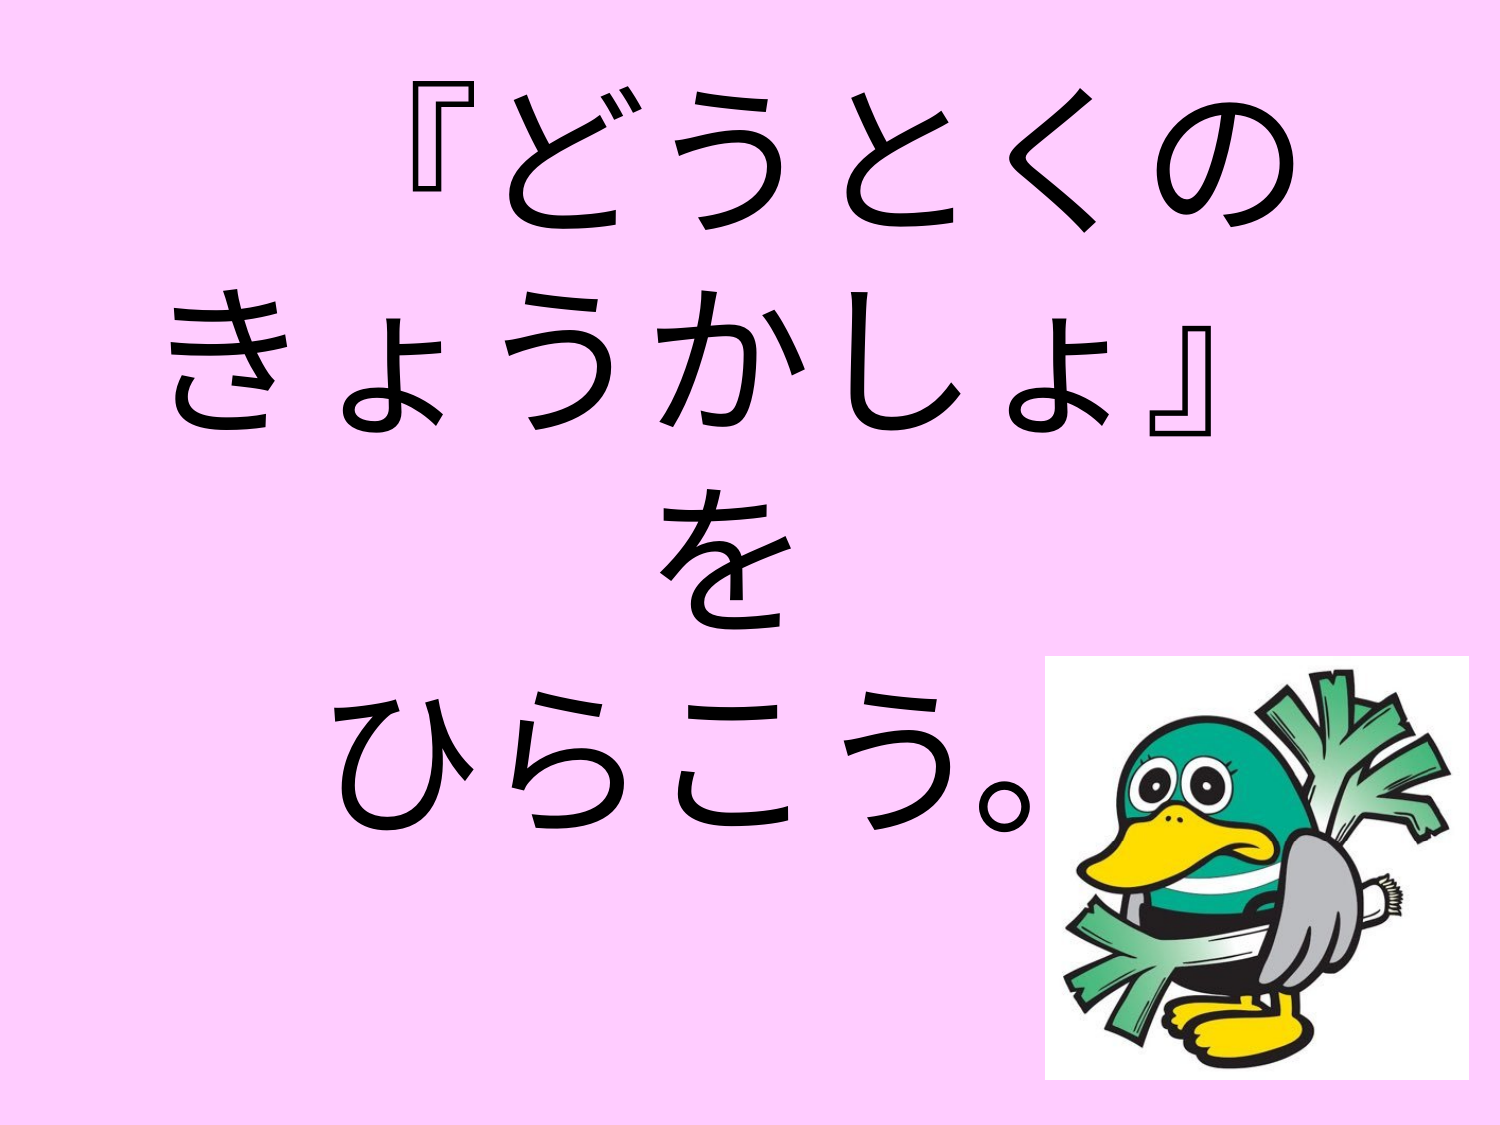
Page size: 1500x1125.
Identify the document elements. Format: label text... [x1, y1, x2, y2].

picture [1045, 656, 1469, 1081]
title 『どうとくの きょうかしょ』を ひらこう。 [53, 90, 1404, 823]
